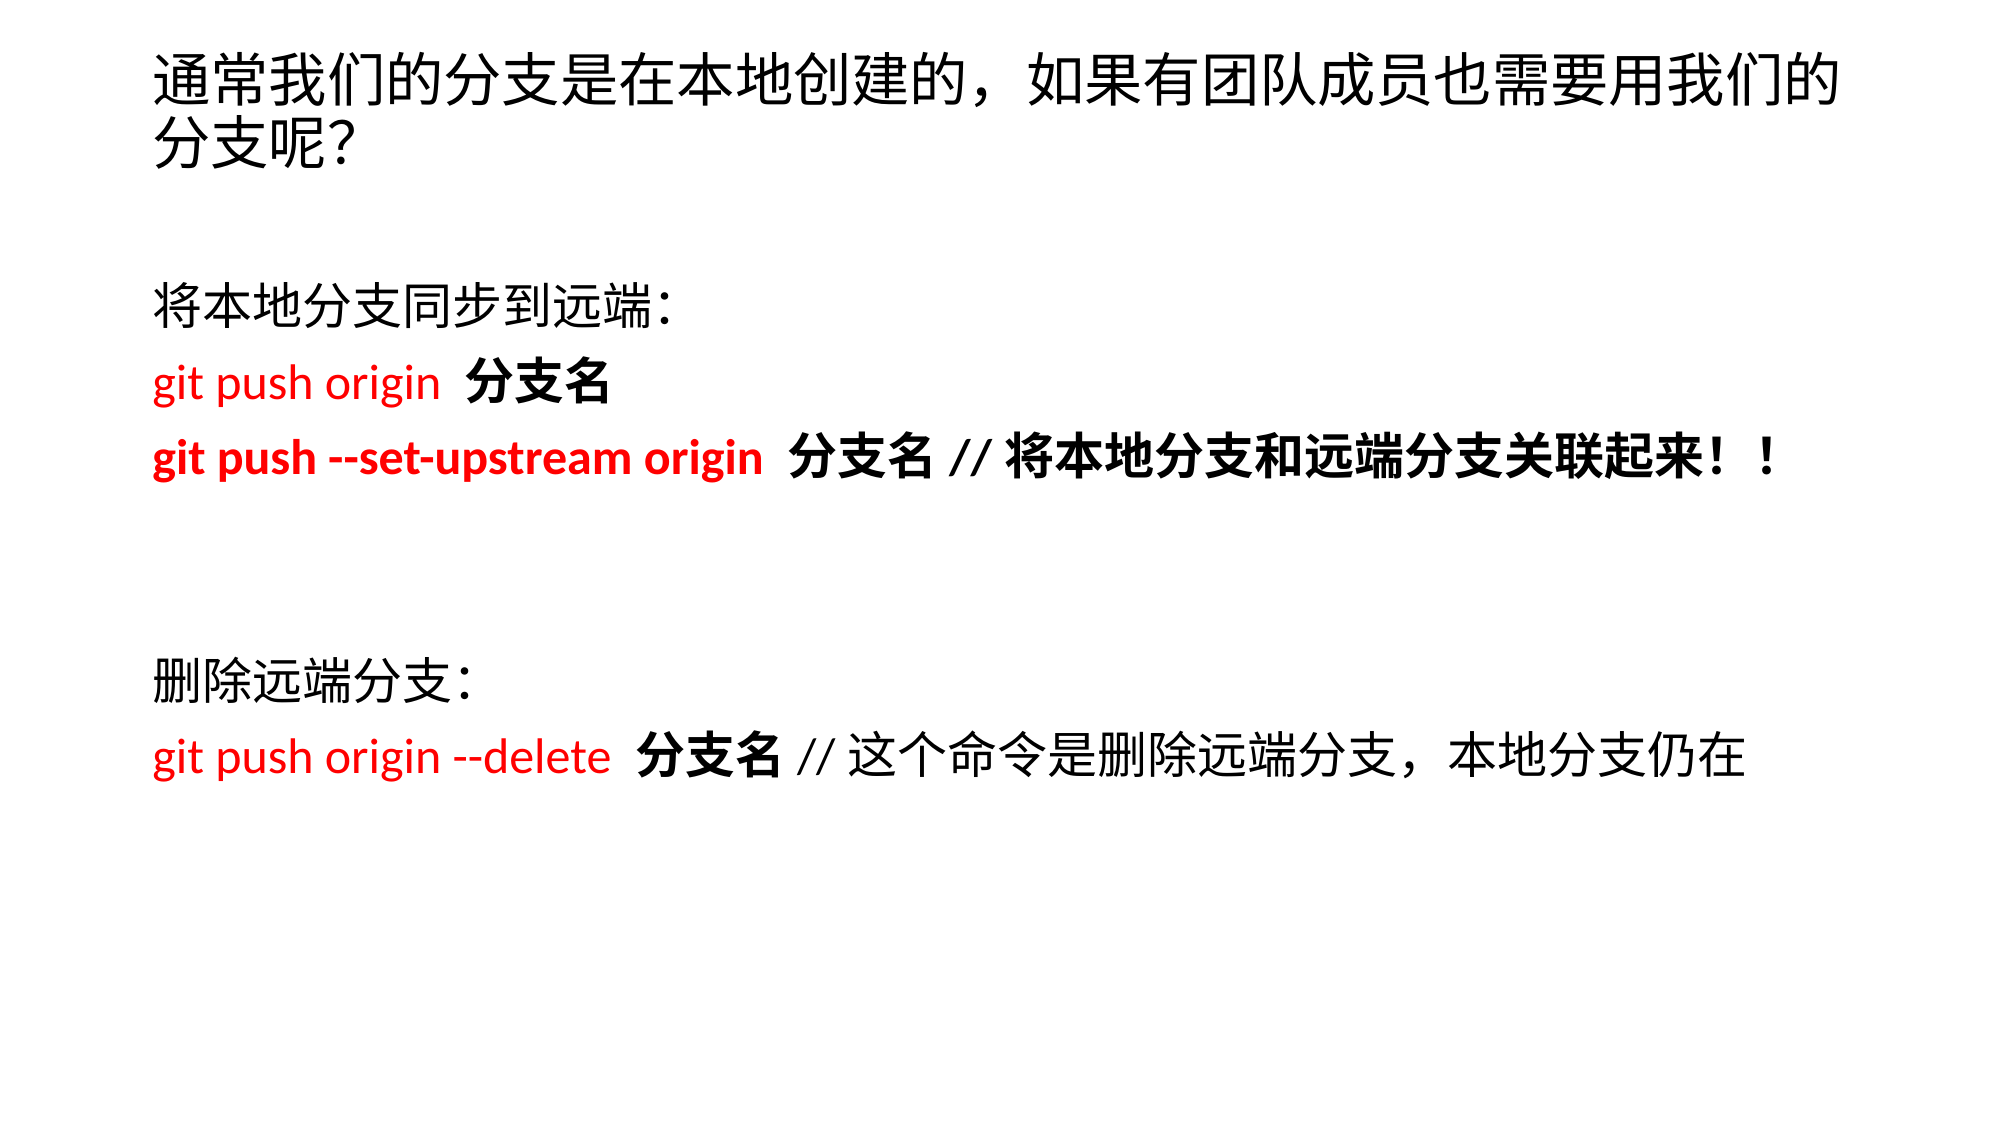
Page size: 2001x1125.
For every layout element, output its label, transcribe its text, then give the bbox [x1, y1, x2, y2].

list 通常我们的分支是在本地创建的，如果有团队成员也需要用我们的分支呢？ 将本地分支同步到远端： git push origin 分支名 git push --set-upstream origin 分支名//将本地分支和远端分支关联起来！！ 删除远端分支： git push origin --delete 分支名//这个命令是删除远端分支，本地分支仍在 [137, 43, 1863, 1102]
